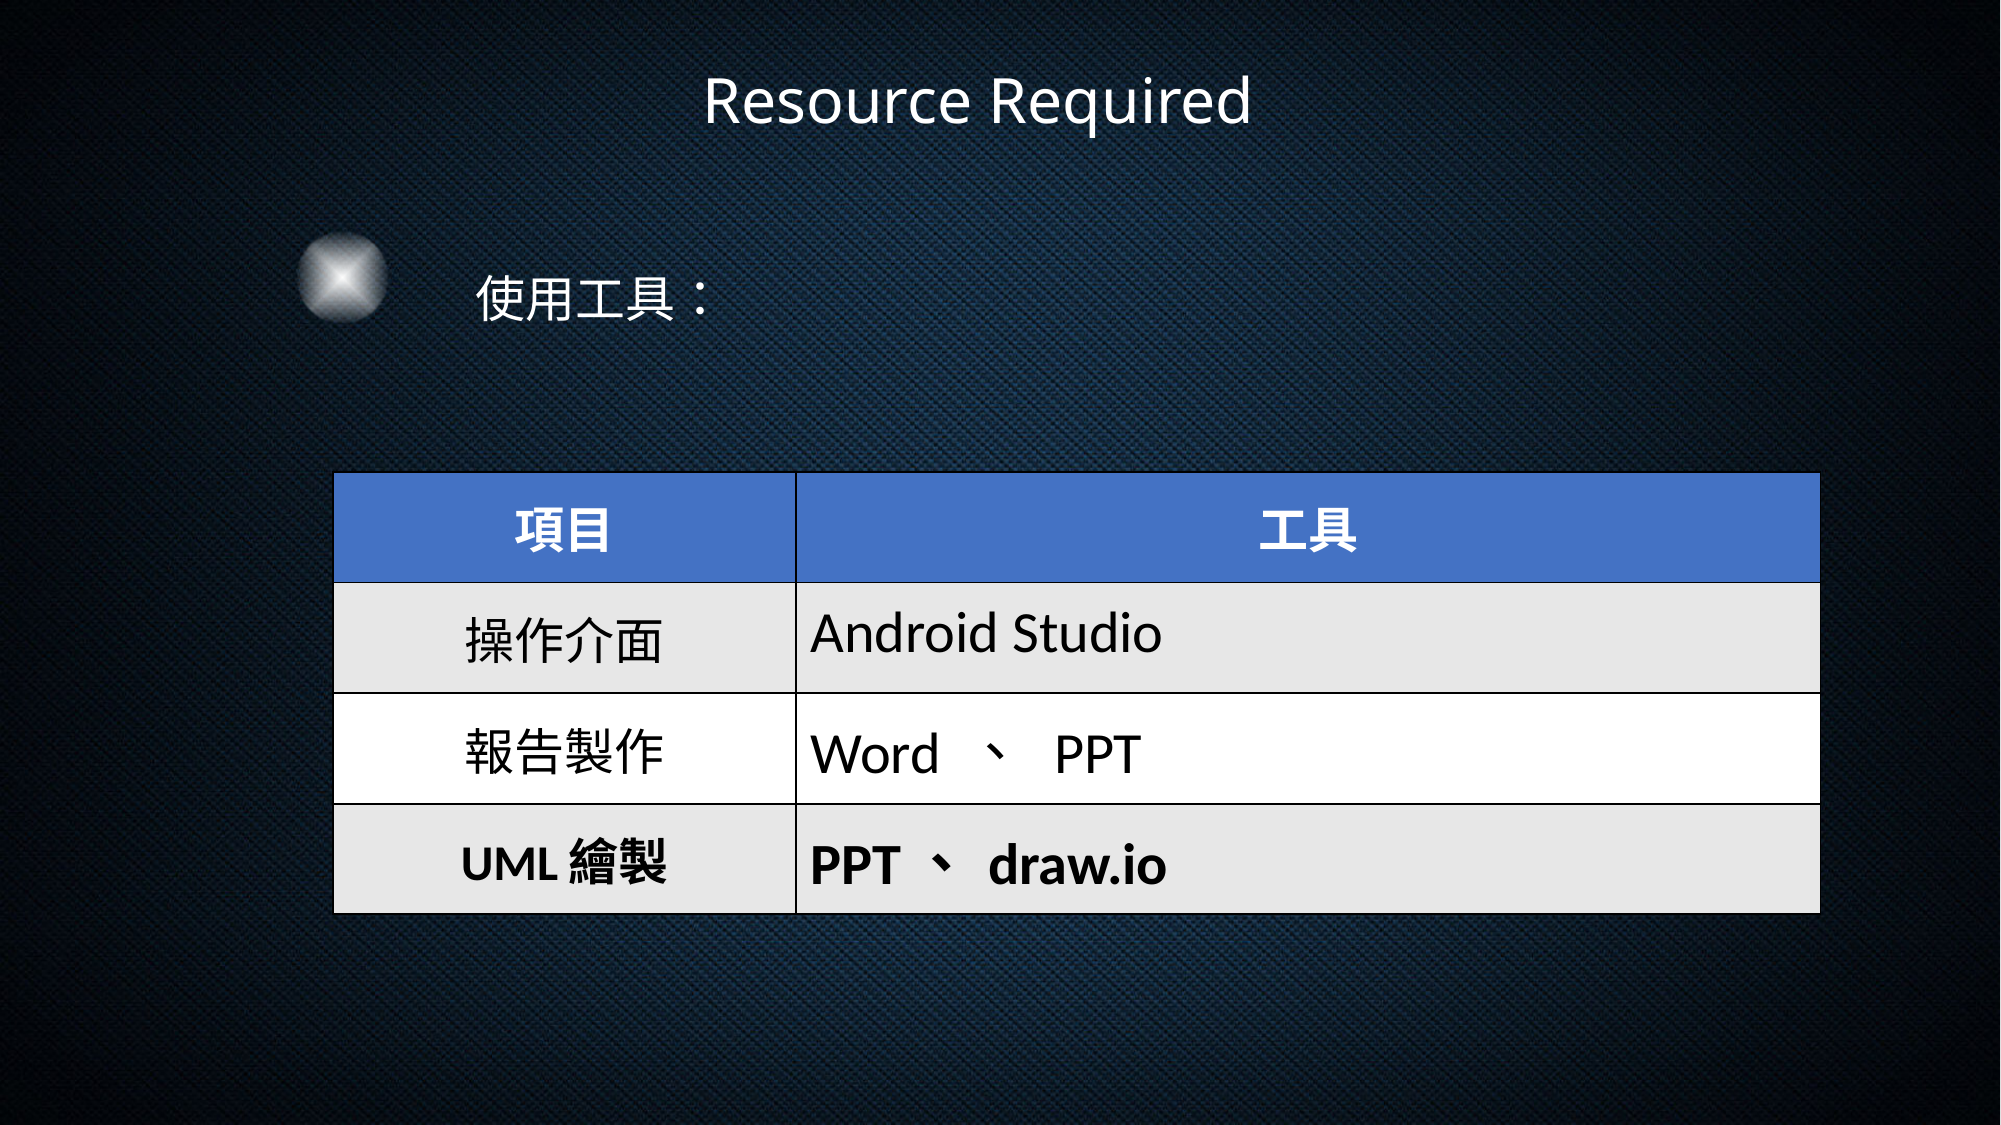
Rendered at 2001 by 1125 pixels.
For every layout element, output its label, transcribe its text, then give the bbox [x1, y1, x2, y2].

table_cell Android Studio [797, 583, 1820, 692]
text_box Resource Required [638, 54, 1320, 144]
text_box 使用工具： [460, 229, 1779, 335]
table_header 工具 [797, 473, 1820, 582]
table_header 項目 [334, 473, 795, 582]
table_cell UML繪製 [334, 805, 795, 913]
picture [0, 0, 2001, 1125]
text_box [297, 232, 388, 323]
table_cell PPT、draw.io [797, 805, 1820, 913]
table_cell Word 、 PPT [797, 694, 1820, 803]
table_cell 報告製作 [334, 694, 795, 803]
table_cell 操作介面 [334, 583, 795, 692]
